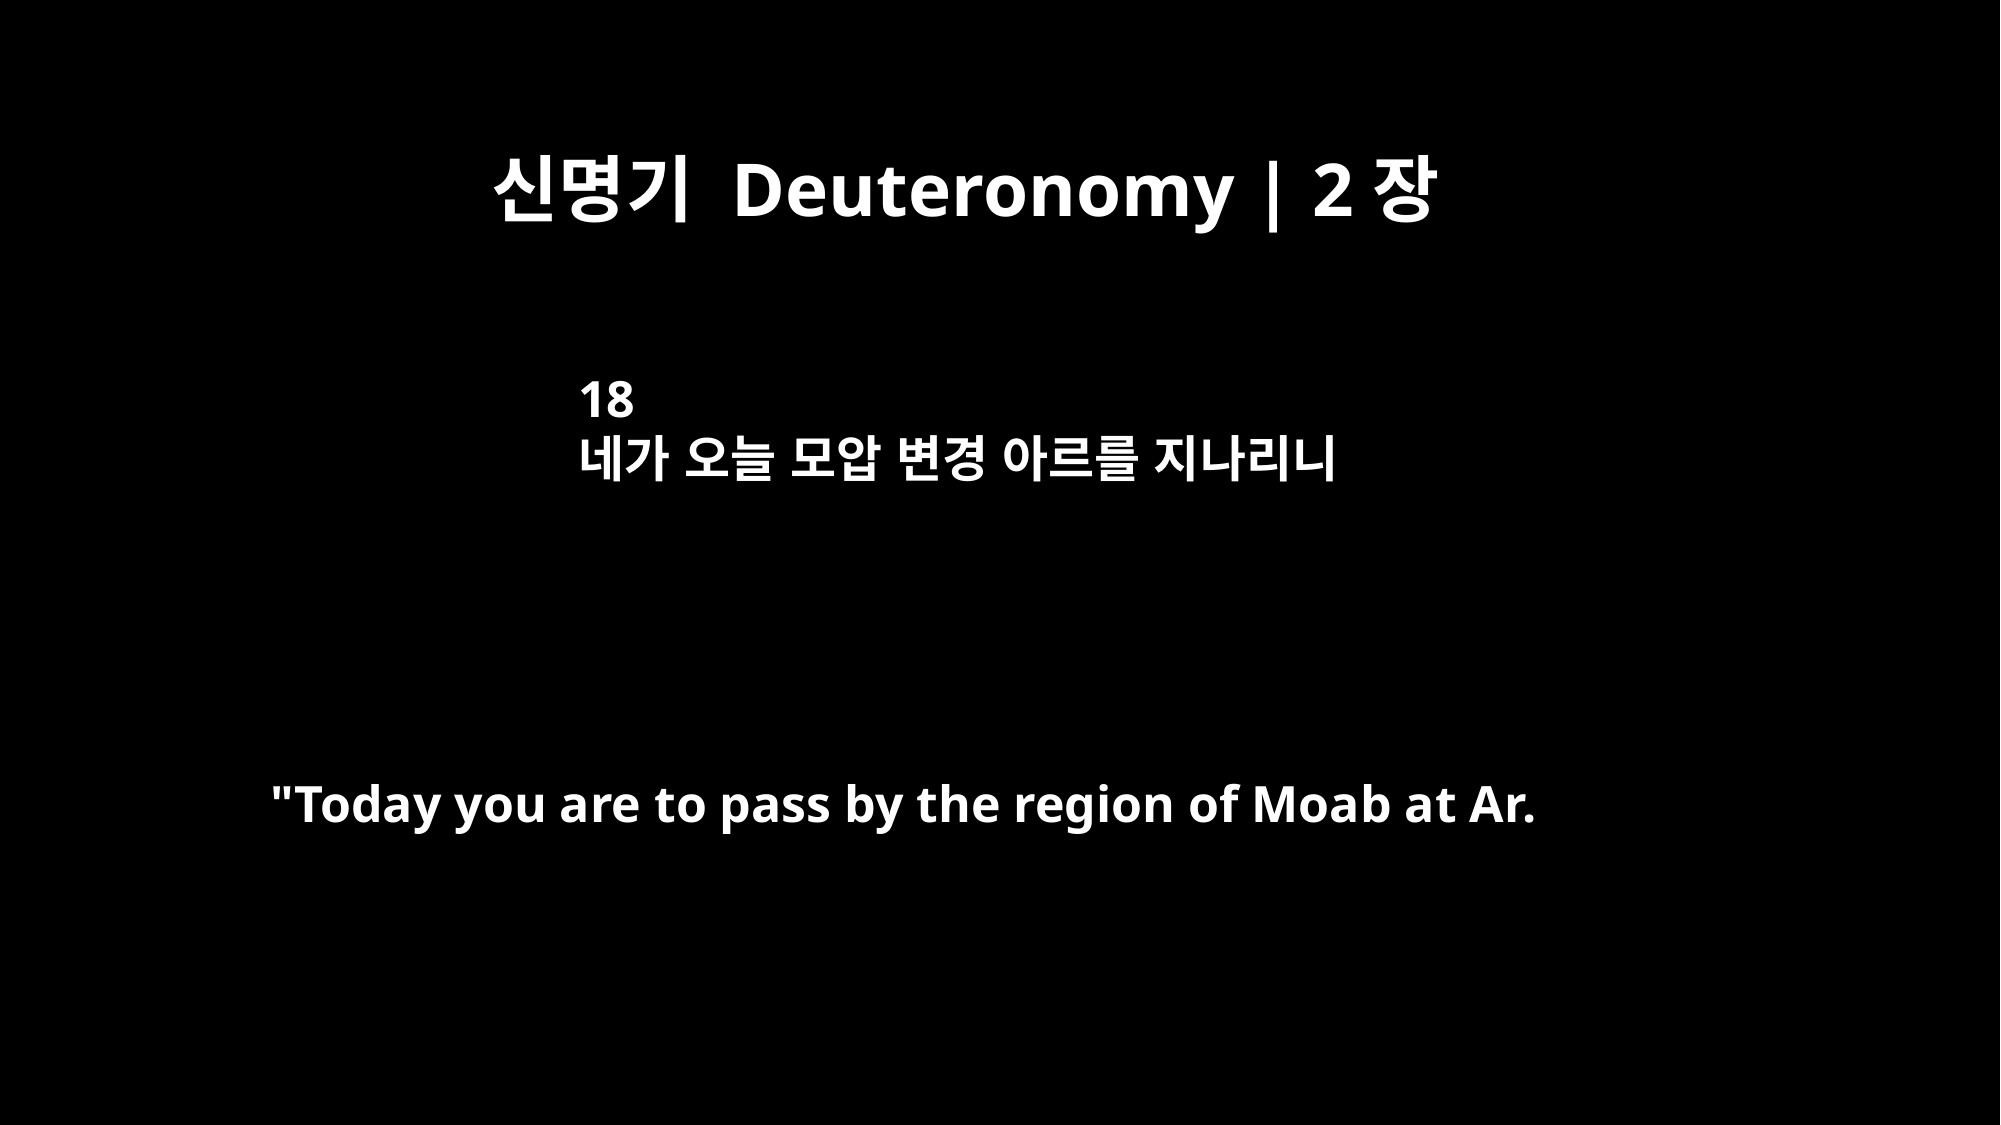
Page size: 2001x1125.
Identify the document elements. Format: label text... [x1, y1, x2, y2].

text_box "Today you are to pass by the region of Moab at Ar. [255, 764, 1552, 840]
text_box 신명기 Deuteronomy | 2장 [476, 136, 1455, 239]
text_box 18 네가 오늘 모압 변경 아르를 지나리니 [563, 359, 1354, 495]
